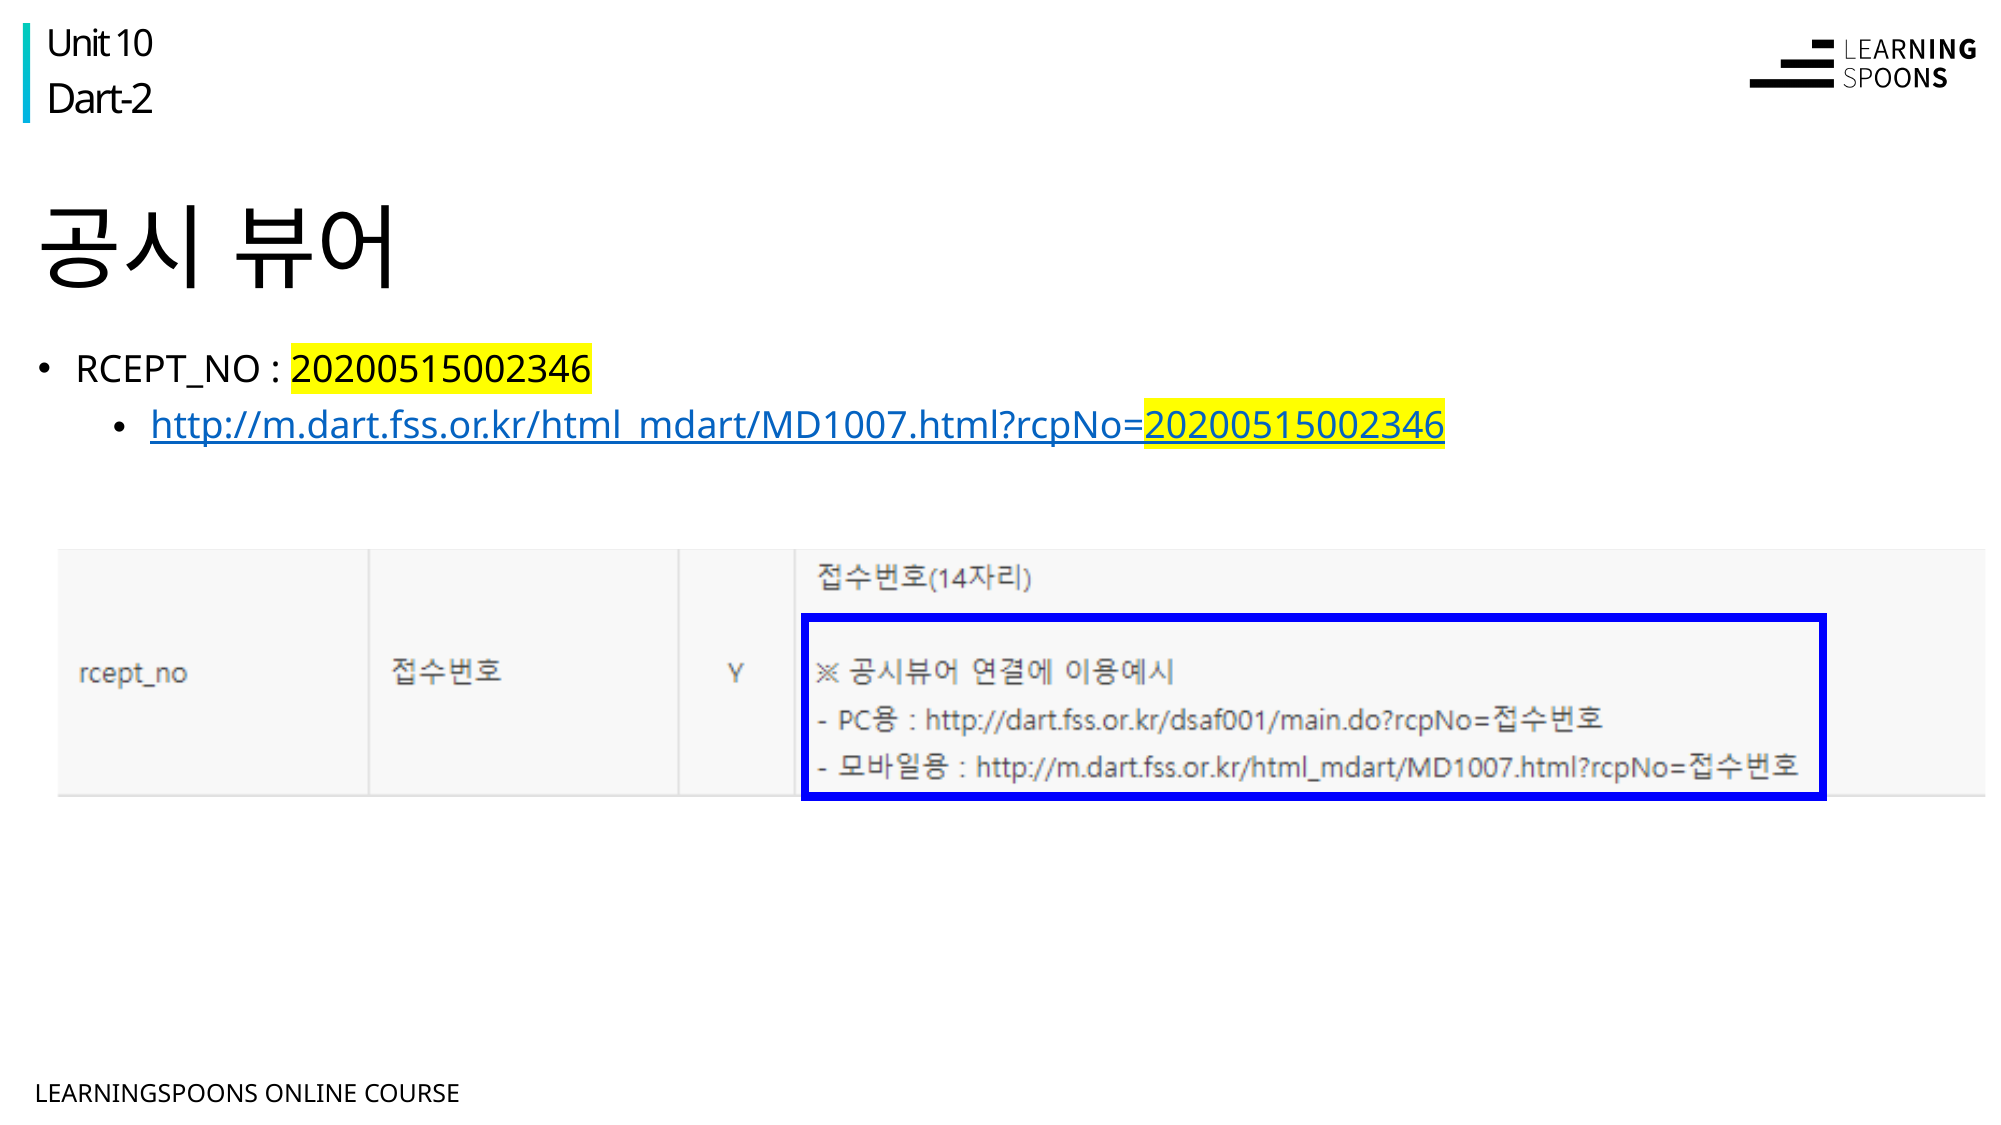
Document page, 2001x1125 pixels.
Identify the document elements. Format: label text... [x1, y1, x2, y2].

picture [1748, 37, 1977, 89]
list Dart-2 [31, 70, 1239, 122]
title 공시 뷰어 [22, 187, 1748, 316]
list RCEPT_NO : 20200515002346 http://m.dart.fss.or.kr/html_mdart/MD1007.html?rcpNo=20200515002346 [22, 337, 1542, 411]
picture [22, 549, 1986, 797]
list Unit 10 [31, 16, 1239, 68]
